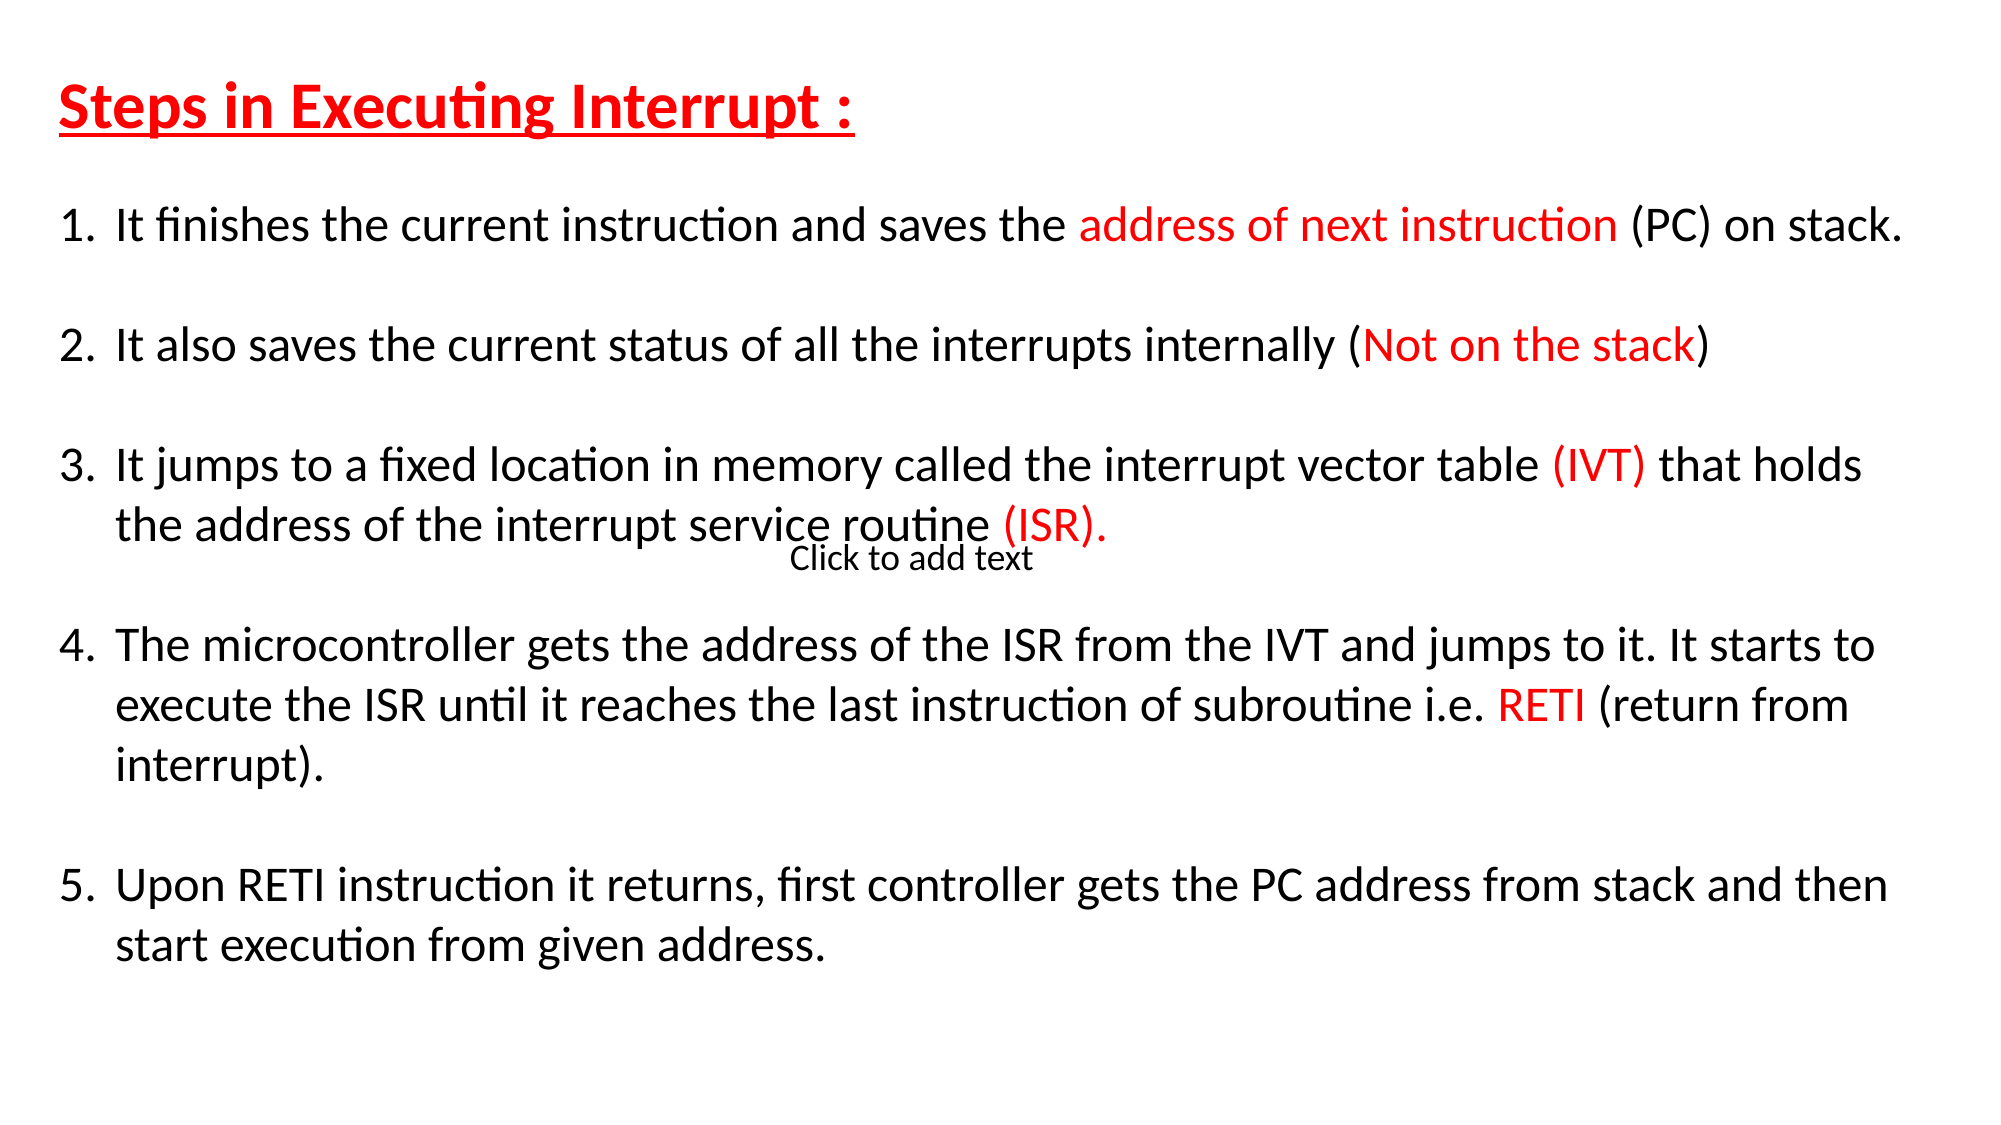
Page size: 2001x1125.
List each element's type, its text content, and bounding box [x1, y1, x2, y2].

text_box Steps in Executing Interrupt : It finishes the current instruction and saves the address of next instruction (PC) on stack. It also saves the current status of all the interrupts internally (Not on the stack) It jumps to a fixed location in memory called the interrupt vector table (IVT) that holds the address of the interrupt service routine (ISR). The microcontroller gets the address of the ISR from the IVT and jumps to it. It starts to execute the ISR until it reaches the last instruction of subroutine i.e. RETI (return from interrupt). Upon RETI instruction it returns, first controller gets the PC address from stack and then start execution from given address. [43, 54, 1954, 1025]
text_box Click to add text [774, 524, 1225, 585]
